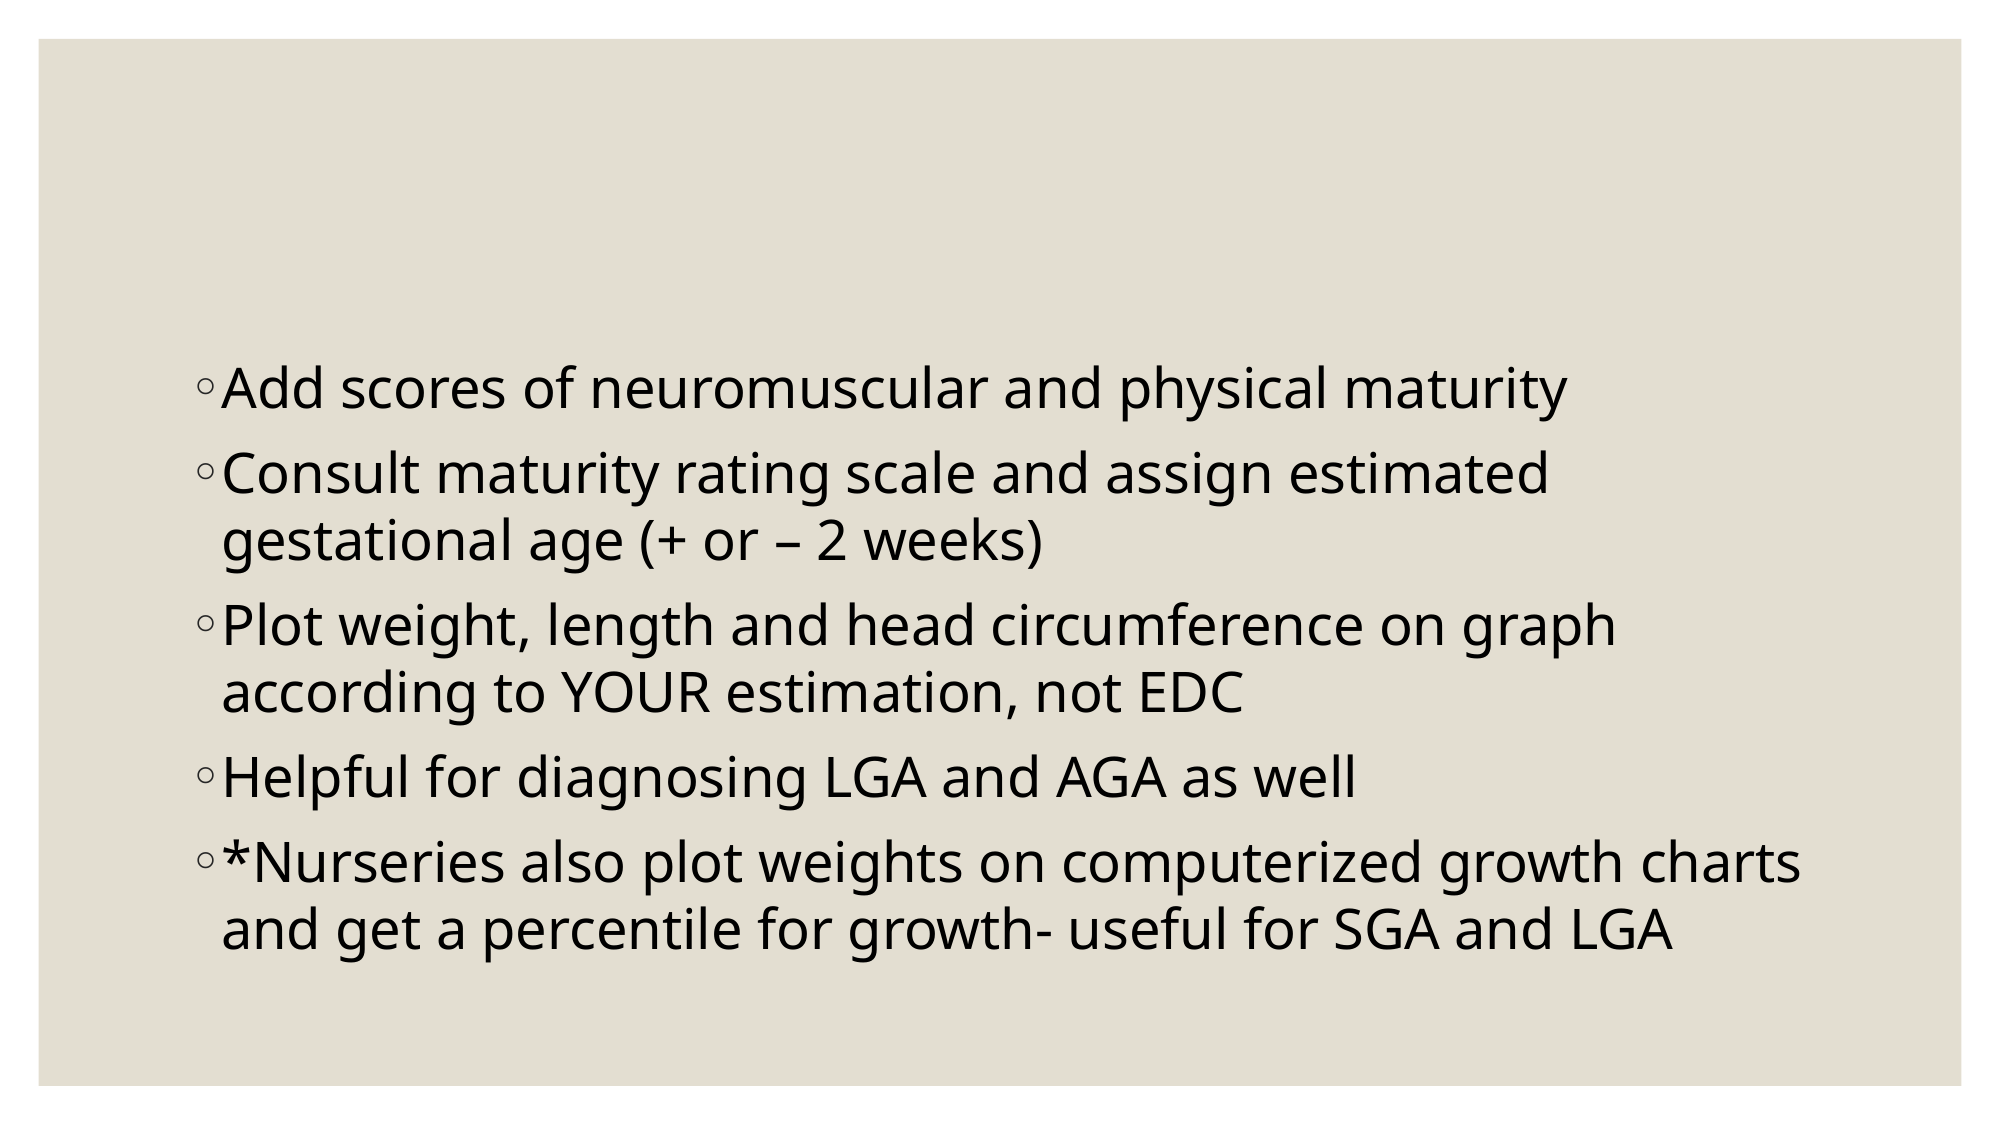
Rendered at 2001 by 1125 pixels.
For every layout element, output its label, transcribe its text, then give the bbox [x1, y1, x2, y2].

list Add scores of neuromuscular and physical maturity Consult maturity rating scale and assign estimated gestational age (+ or – 2 weeks) Plot weight, length and head circumference on graph according to YOUR estimation, not EDC Helpful for diagnosing LGA and AGA as well *Nurseries also plot weights on computerized growth charts and get a percentile for growth- useful for SGA and LGA [174, 345, 1825, 990]
